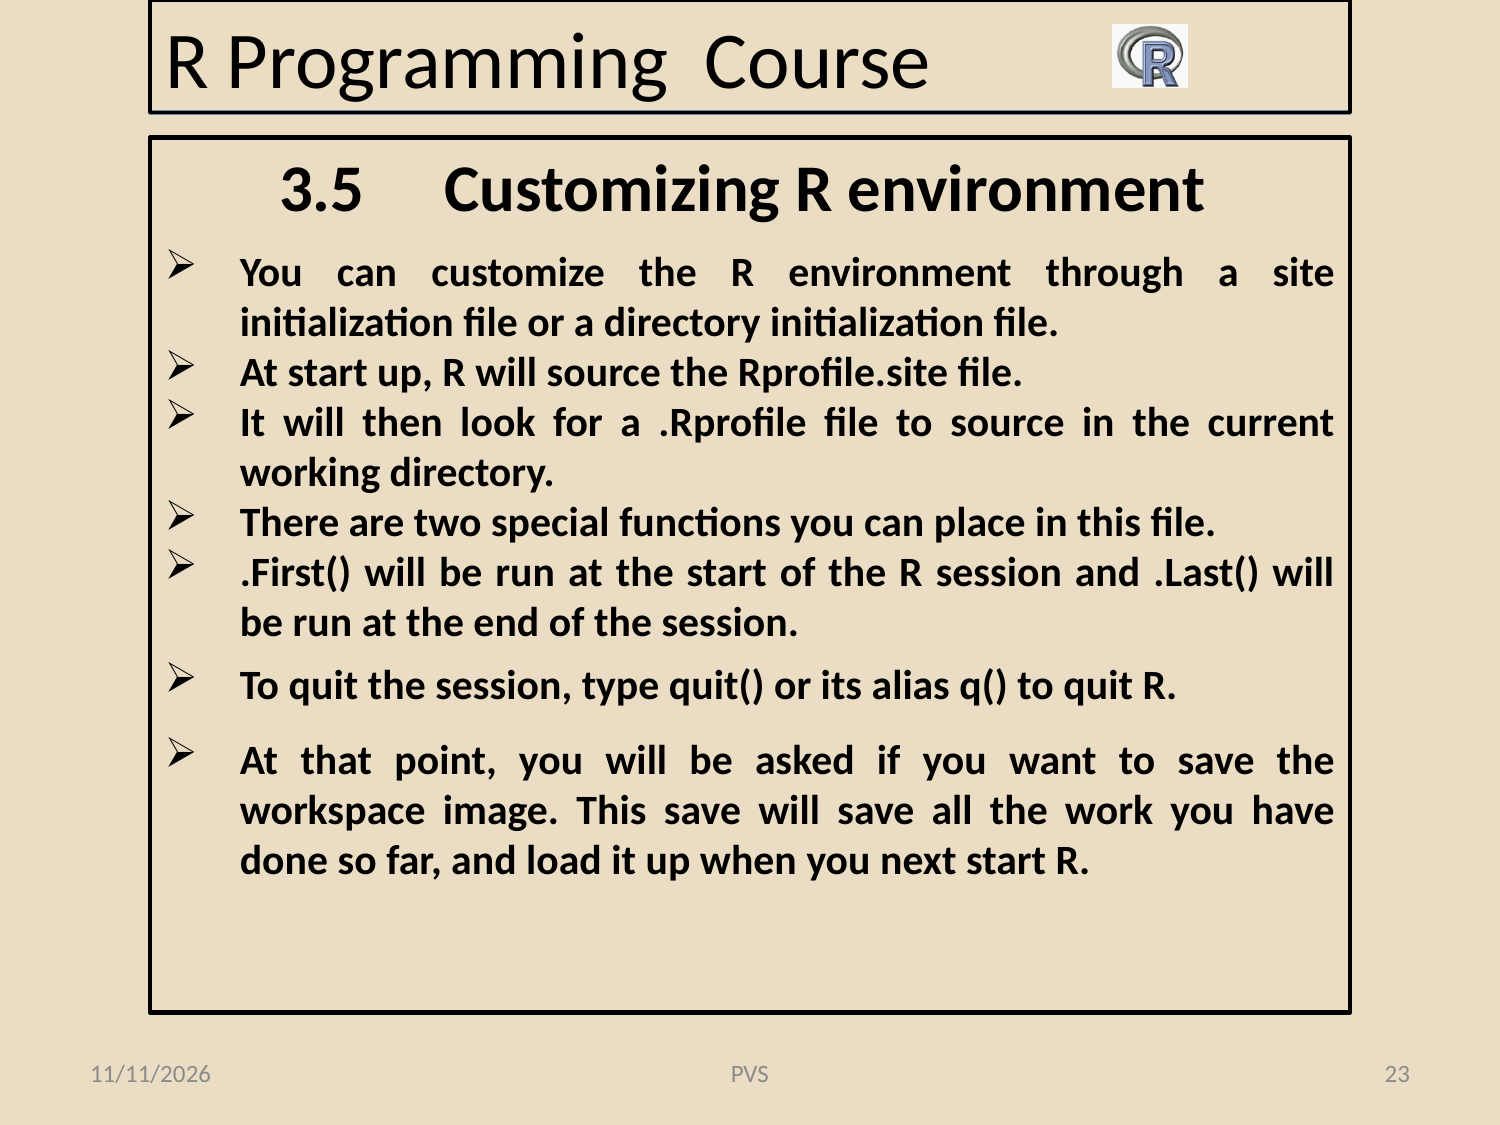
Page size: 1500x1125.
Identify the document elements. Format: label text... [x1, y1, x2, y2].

text_box You can customize the R environment through a site initialization file or a directory initialization file. At start up, R will source the Rprofile.site file. It will then look for a .Rprofile file to source in the current working directory. There are two special functions you can place in this file. .First() will be run at the start of the R session and .Last() will be run at the end of the session. To quit the session, type quit() or its alias q() to quit R. At that point, you will be asked if you want to save the workspace image. This save will save all the work you have done so far, and load it up when you next start R. [149, 237, 1350, 953]
text_box 3.5 Customizing R environment [149, 137, 1350, 233]
footer PVS [512, 1042, 988, 1103]
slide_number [75, 1042, 425, 1103]
slide_number 23 [1074, 1042, 1425, 1103]
title R Programming Course [150, 0, 1350, 113]
text_box [148, 135, 1352, 1015]
